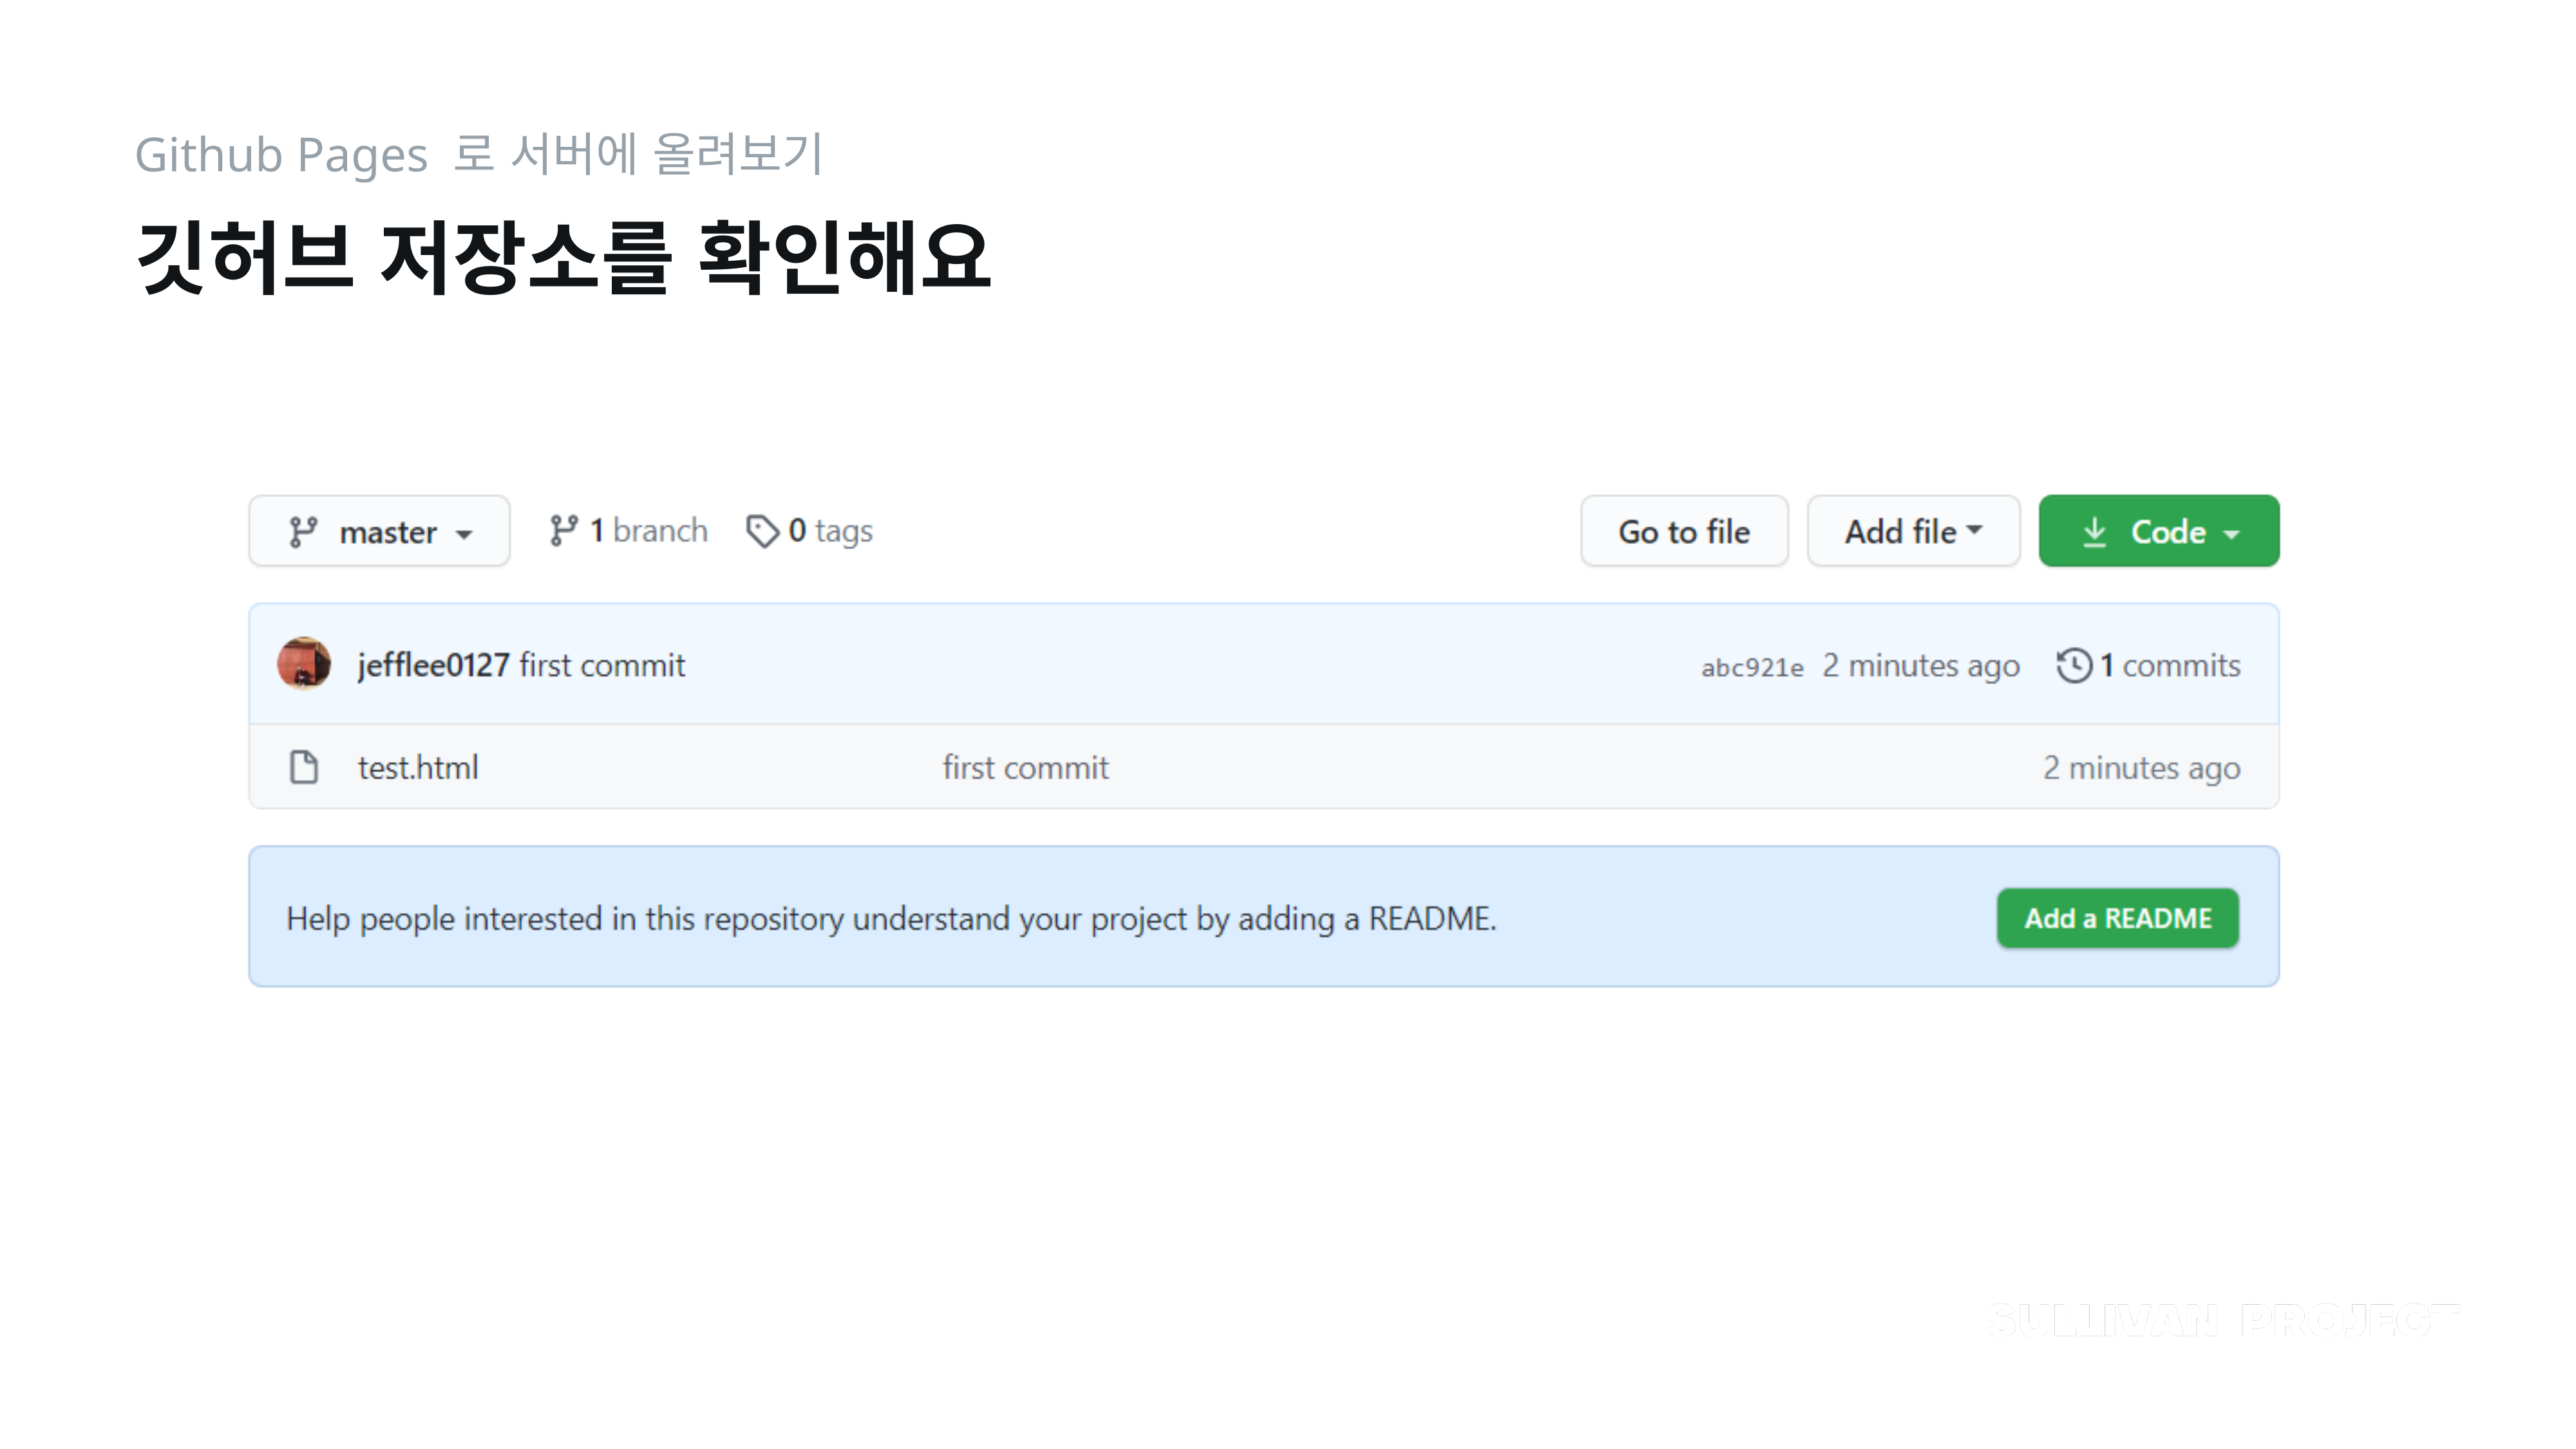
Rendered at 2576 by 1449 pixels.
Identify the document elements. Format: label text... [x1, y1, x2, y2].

text_box Github Pages 로 서버에 올려보기 [129, 119, 893, 187]
picture [1987, 1297, 2465, 1338]
text_box 깃허브 저장소를 확인해요 [129, 202, 1410, 310]
picture [184, 427, 2318, 1179]
